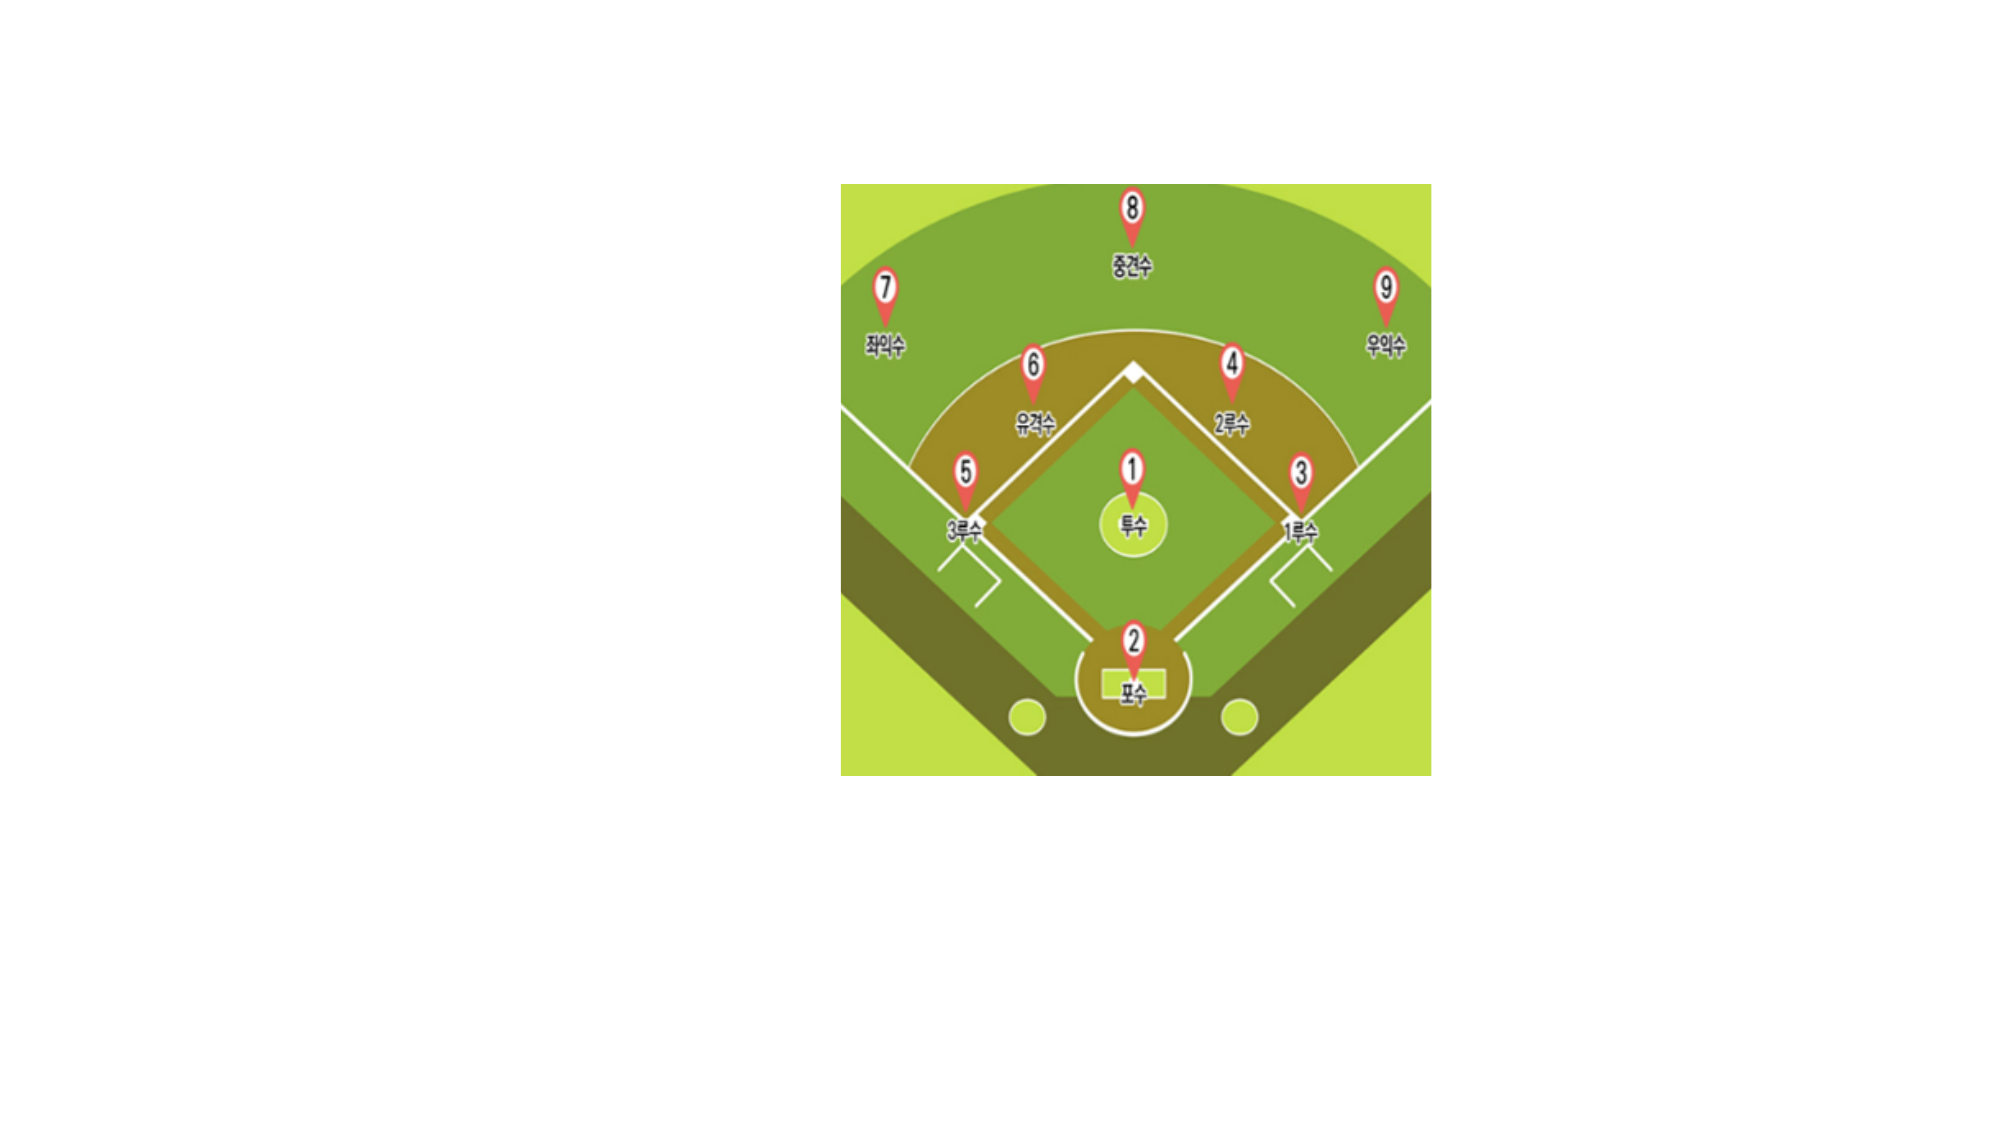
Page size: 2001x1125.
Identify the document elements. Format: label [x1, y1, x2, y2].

text_box [840, 184, 1432, 776]
